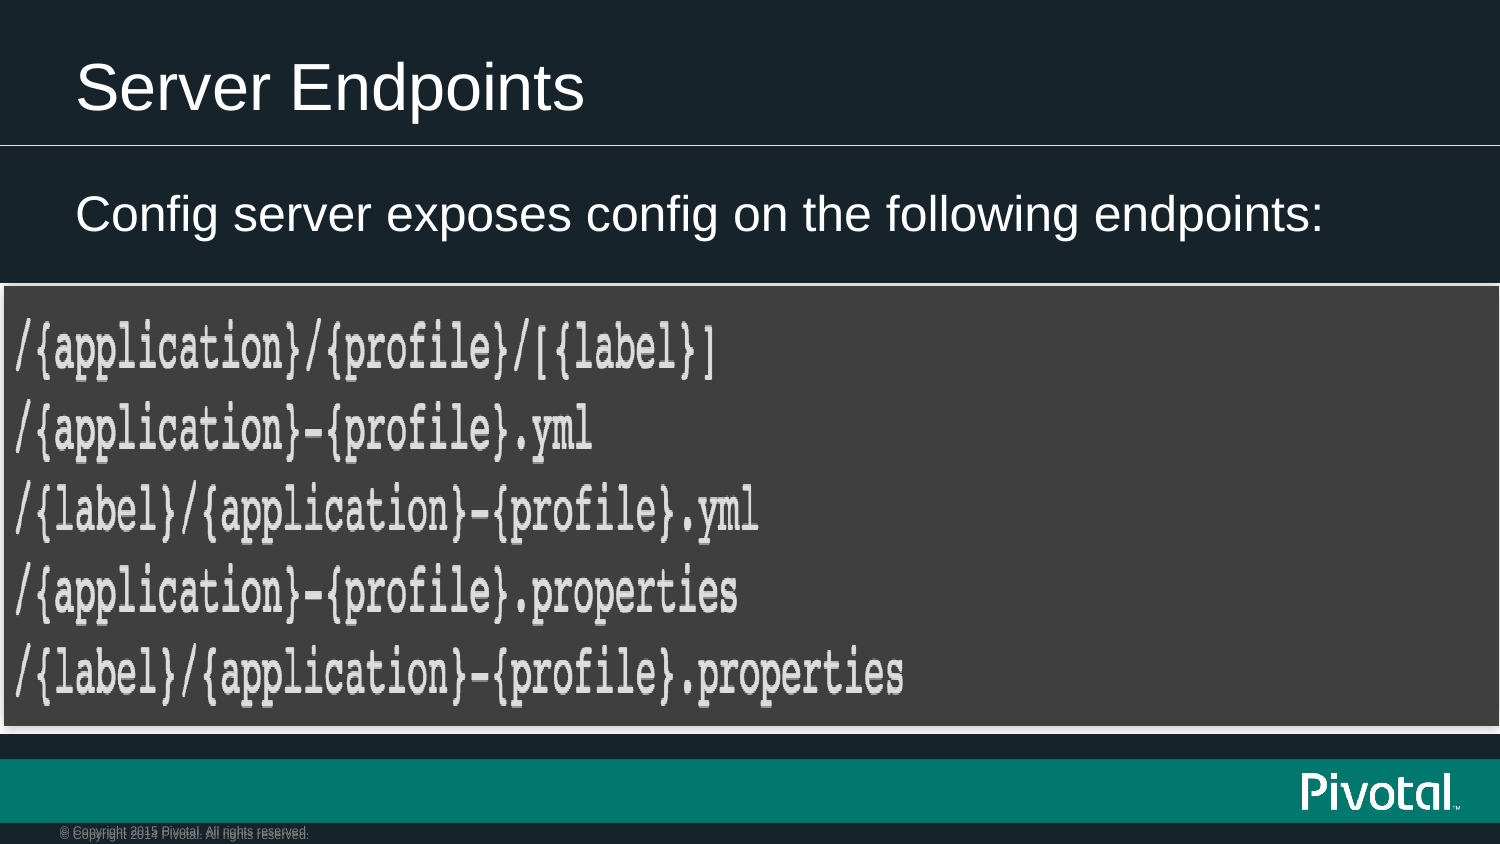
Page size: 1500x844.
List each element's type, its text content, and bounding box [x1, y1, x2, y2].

picture [0, 283, 1500, 734]
list Config server exposes config on the following endpoints: [74, 181, 1426, 283]
picture [1302, 773, 1460, 810]
title Server Endpoints [74, 51, 1426, 113]
